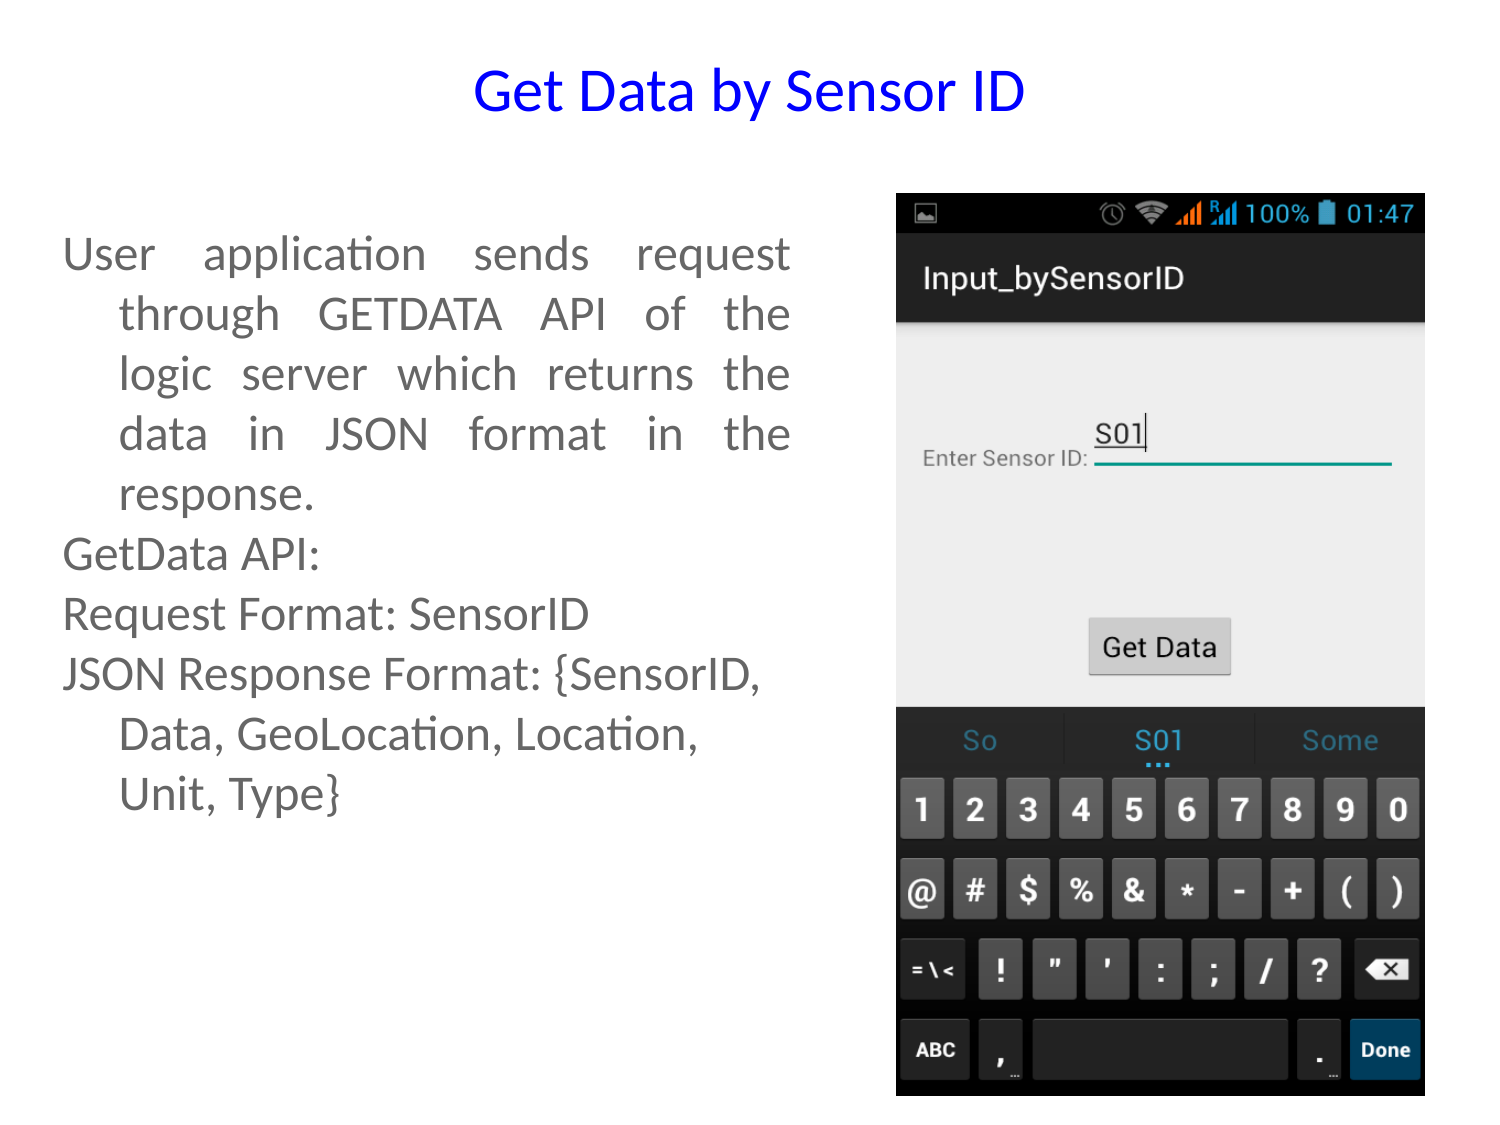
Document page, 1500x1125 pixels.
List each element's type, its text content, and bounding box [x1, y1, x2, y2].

picture [896, 193, 1426, 1096]
list User application sends request through GETDATA API of the logic server which returns the data in JSON format in the response. GetData API: Request Format: SensorID JSON Response Format: {SensorID, Data, GeoLocation, Location, Unit, Type} [47, 205, 807, 1078]
title Get Data by Sensor ID [75, 72, 1425, 140]
